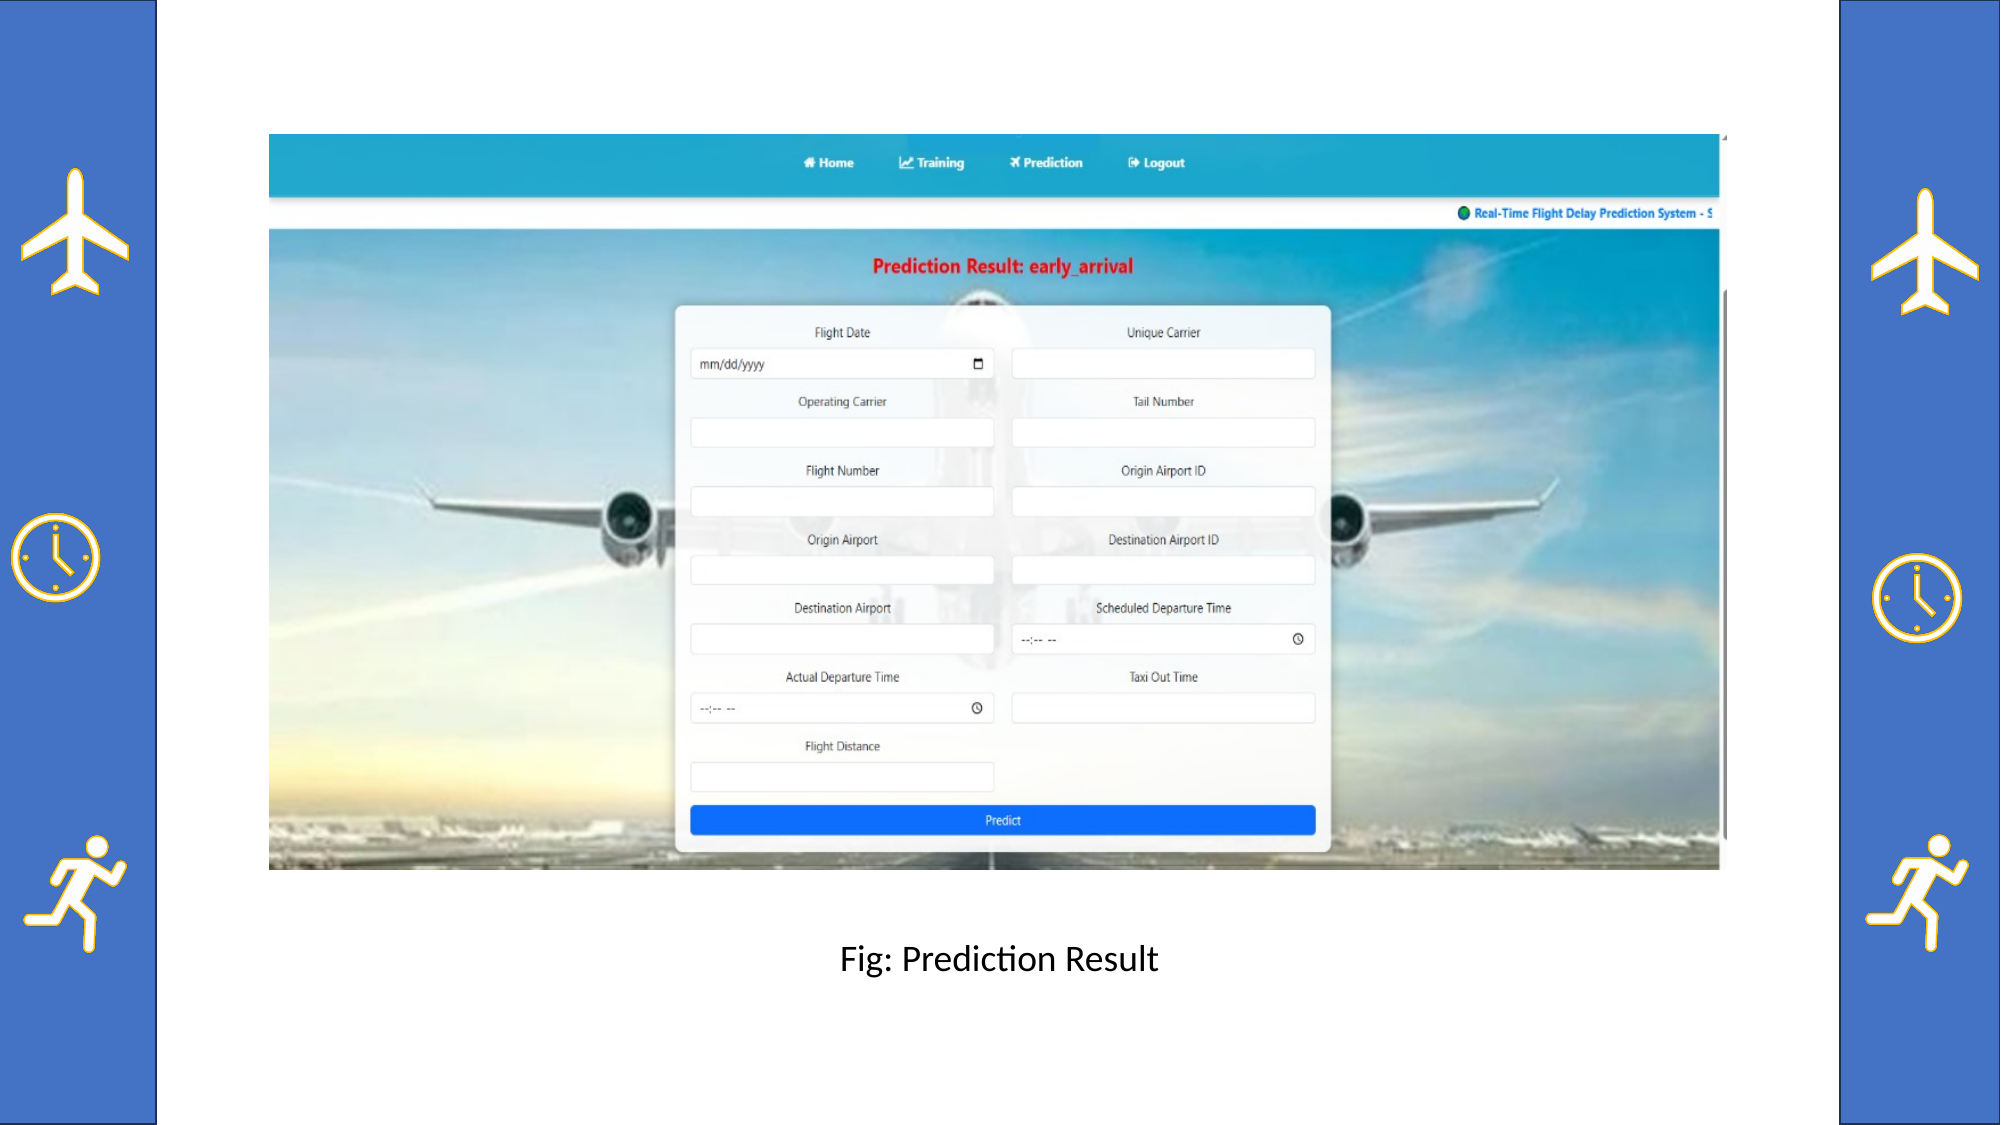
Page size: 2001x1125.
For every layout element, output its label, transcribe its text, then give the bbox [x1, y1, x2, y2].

picture [1861, 542, 1973, 654]
text_box [0, 0, 157, 1125]
text_box Fig: Prediction Result [825, 927, 1175, 987]
picture [1852, 828, 1982, 958]
picture [269, 134, 1727, 870]
text_box [1839, 0, 2000, 1125]
picture [10, 829, 140, 959]
picture [1849, 176, 2000, 327]
picture [0, 502, 111, 613]
picture [0, 156, 150, 307]
